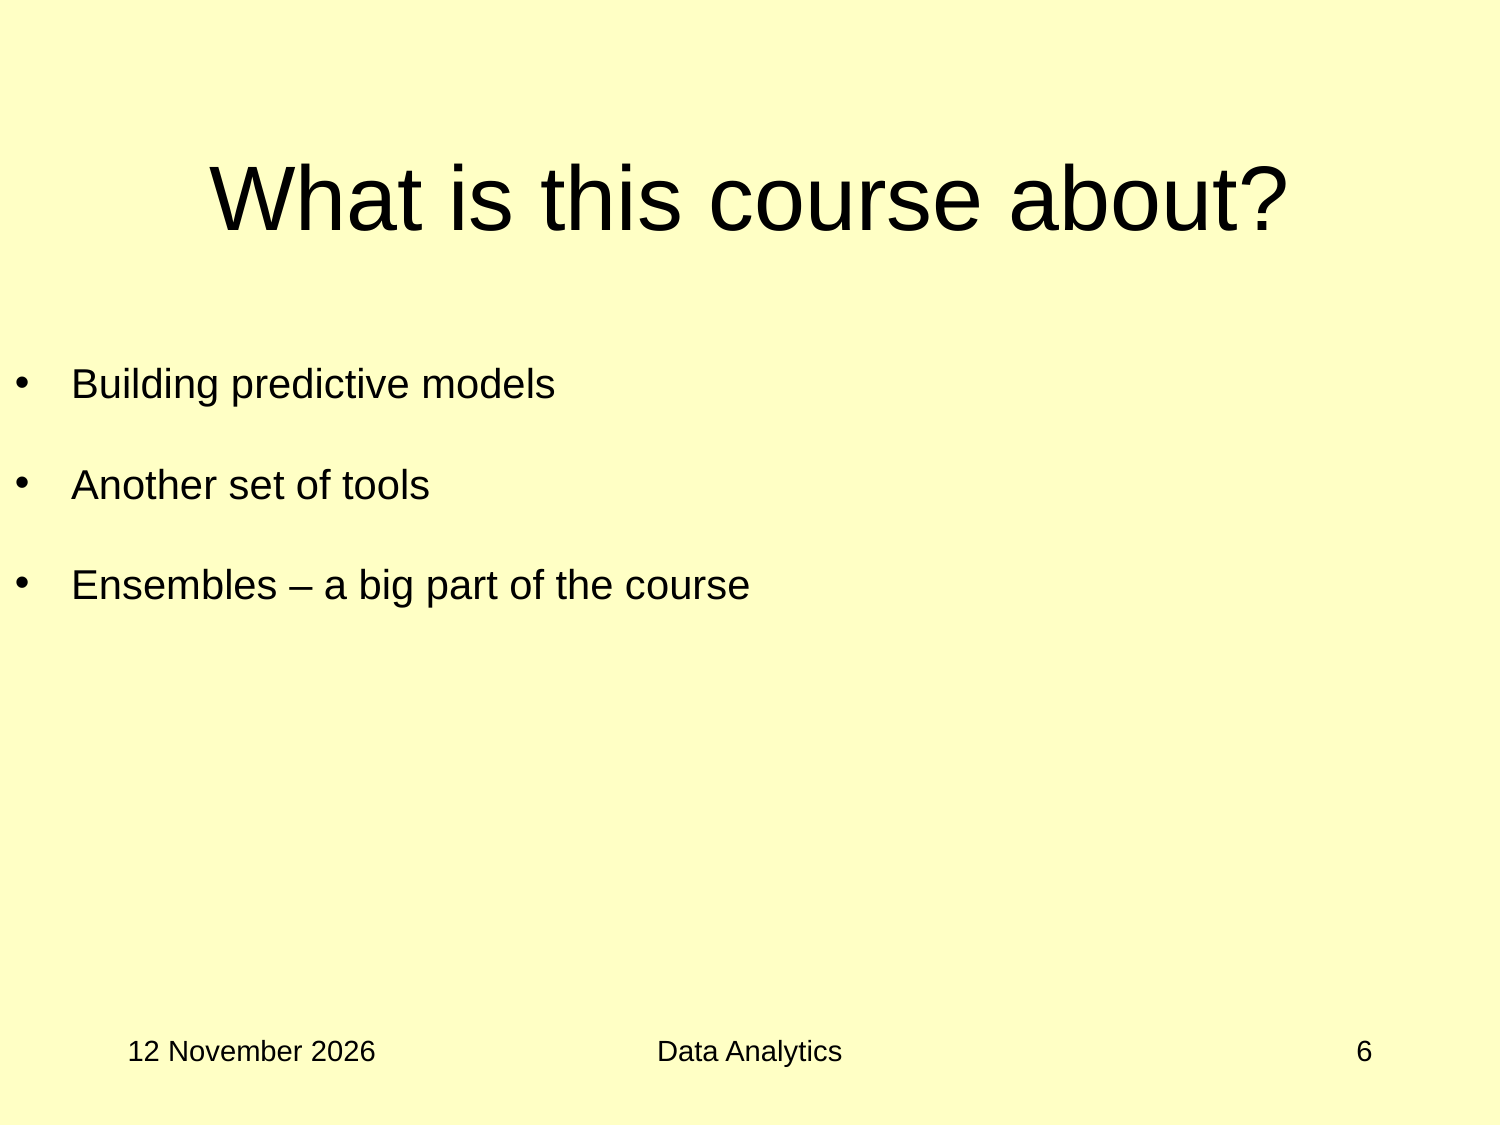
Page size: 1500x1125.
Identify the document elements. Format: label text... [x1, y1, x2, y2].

slide_number 6 [1074, 1024, 1388, 1101]
text_box Building predictive models Another set of tools Ensembles – a big part of the course [0, 349, 1500, 665]
footer Data Analytics [512, 1024, 988, 1101]
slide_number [112, 1024, 426, 1101]
title What is this course about? [112, 99, 1388, 288]
